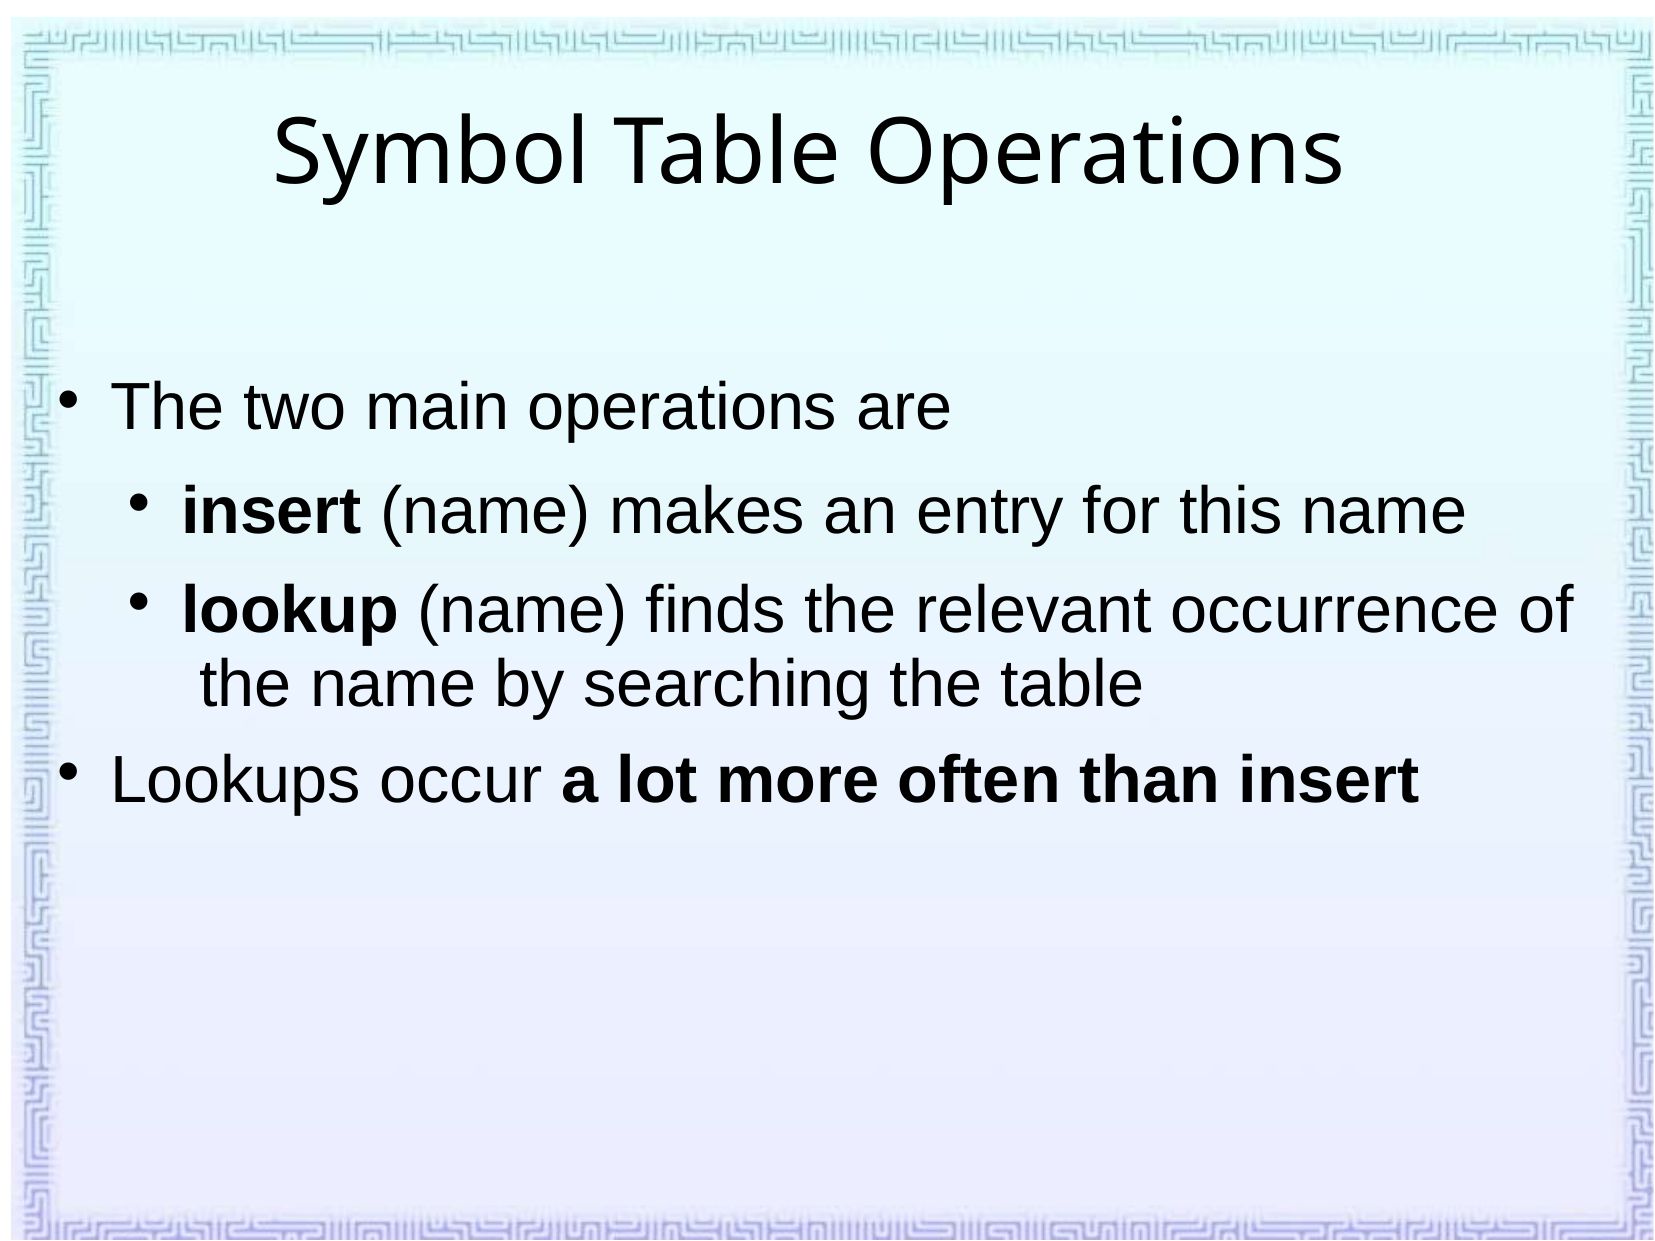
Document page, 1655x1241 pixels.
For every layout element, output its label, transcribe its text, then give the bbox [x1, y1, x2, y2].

picture [10, 17, 1654, 1240]
title Symbol Table Operations [269, 90, 1393, 300]
text_box The two main operations are insert (name) makes an entry for this name lookup (name) finds the relevant occurrence of the name by searching the table Lookups occur a lot more often than insert [55, 337, 1578, 816]
